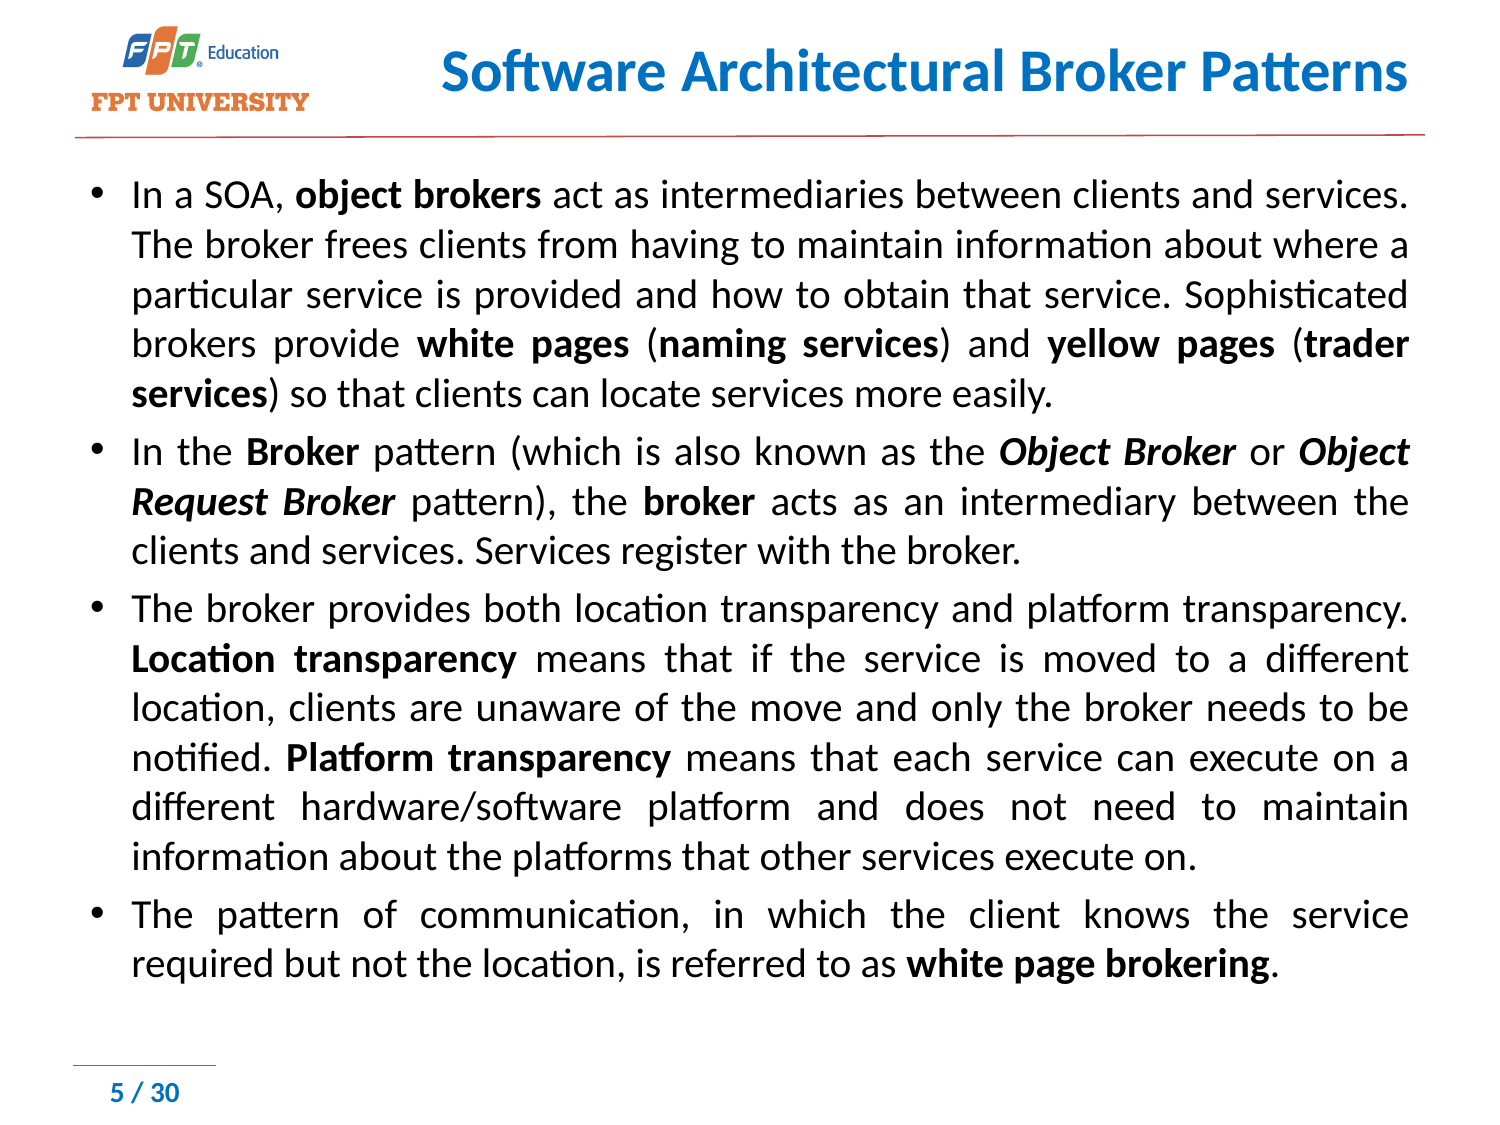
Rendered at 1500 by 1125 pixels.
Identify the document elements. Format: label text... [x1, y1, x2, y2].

picture [77, 2, 315, 133]
list In a SOA, object brokers act as intermediaries between clients and services. The broker frees clients from having to maintain information about where a particular service is provided and how to obtain that service. Sophisticated brokers provide white pages (naming services) and yellow pages (trader services) so that clients can locate services more easily. In the Broker pattern (which is also known as the Object Broker or Object Request Broker pattern), the broker acts as an intermediary between the clients and services. Services register with the broker. The broker provides both location transparency and platform transparency. Location transparency means that if the service is moved to a different location, clients are unaware of the move and only the broker needs to be notified. Platform transparency means that each service can execute on a different hardware/software platform and does not need to maintain information about the platforms that other services execute on. The pattern of communication, in which the client knows the service required but not the location, is referred to as white page brokering. [75, 160, 1425, 1047]
title Software Architectural Broker Patterns [315, 0, 1425, 135]
